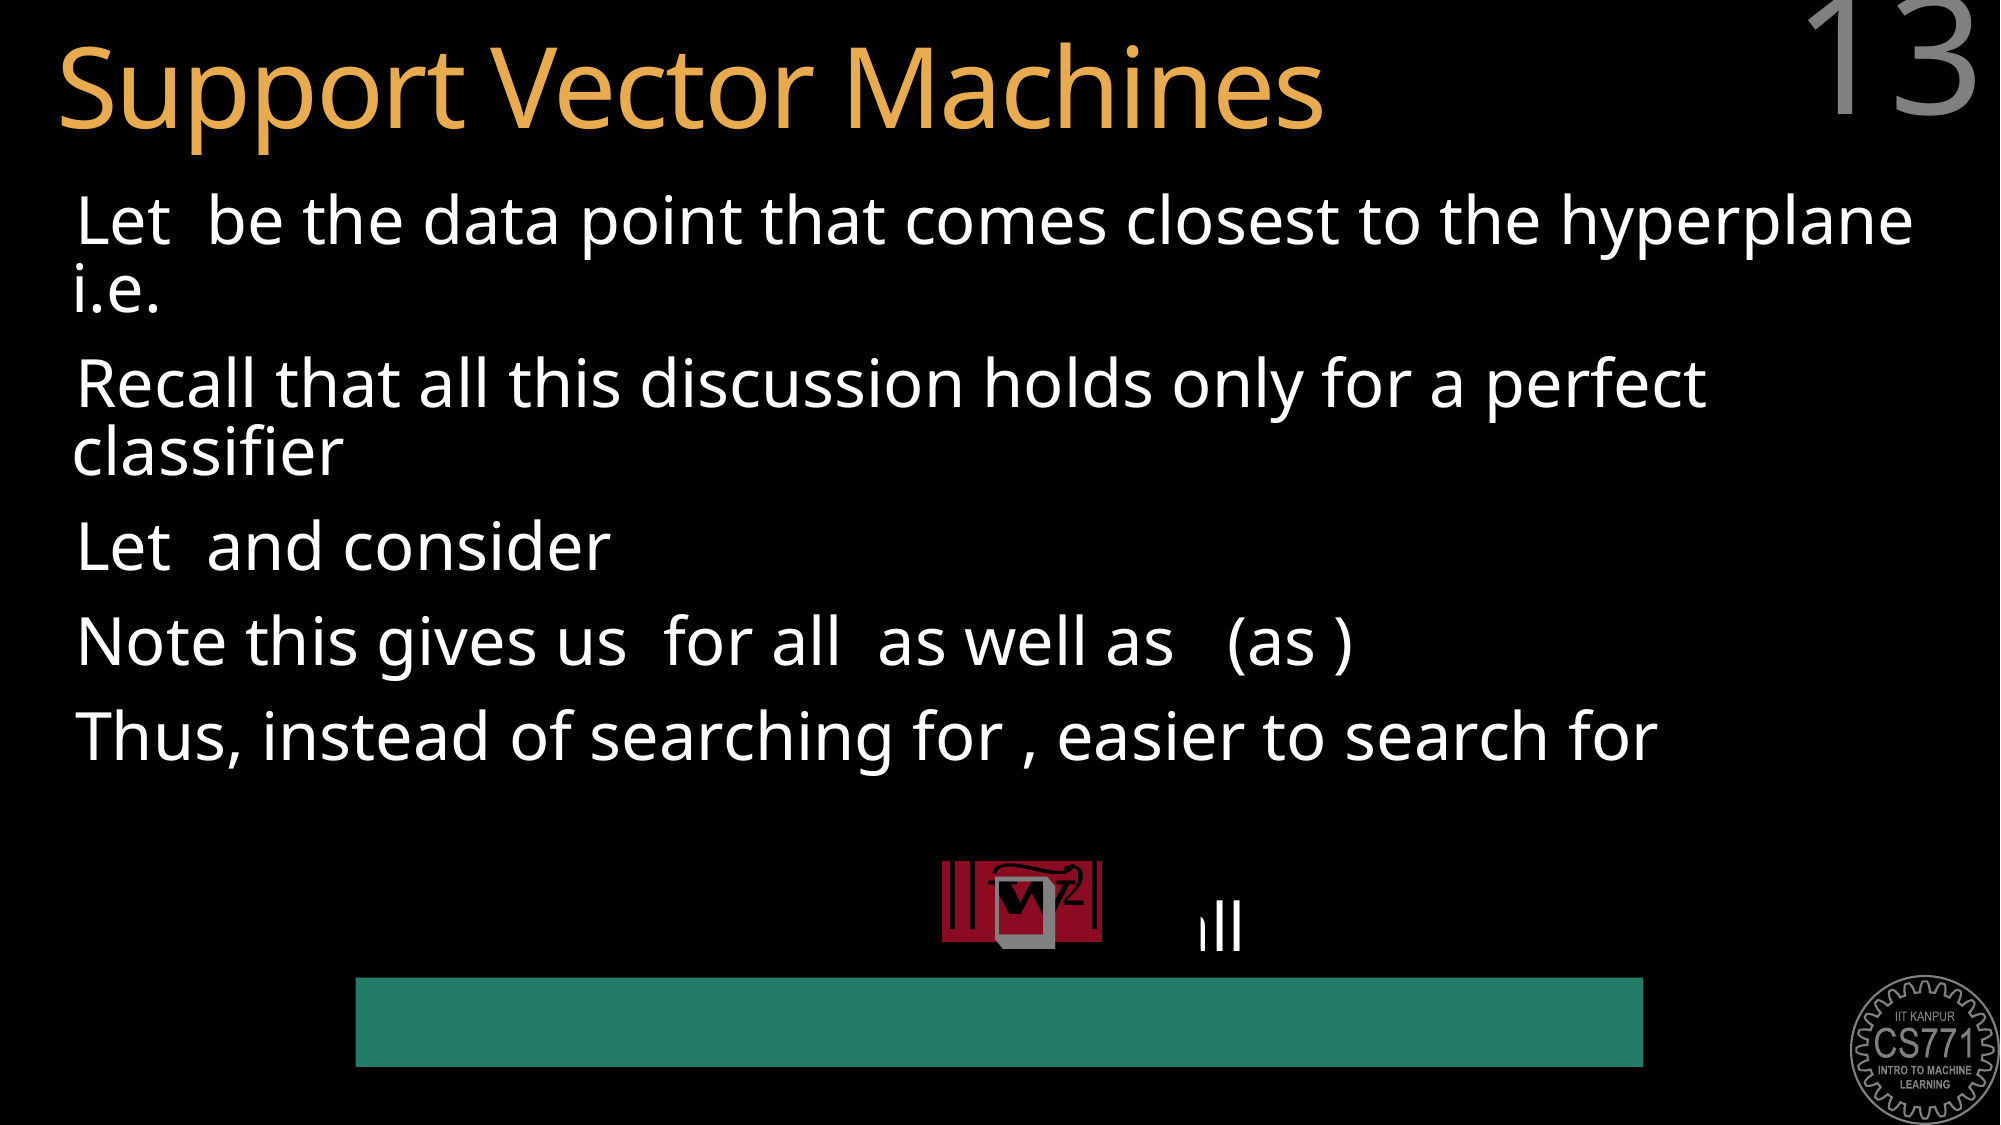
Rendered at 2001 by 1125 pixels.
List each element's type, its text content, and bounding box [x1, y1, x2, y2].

title Support Vector Machines [41, 5, 1945, 183]
text_box [355, 977, 1644, 1068]
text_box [737, 838, 1201, 981]
slide_number 13 [1520, 6, 2000, 183]
